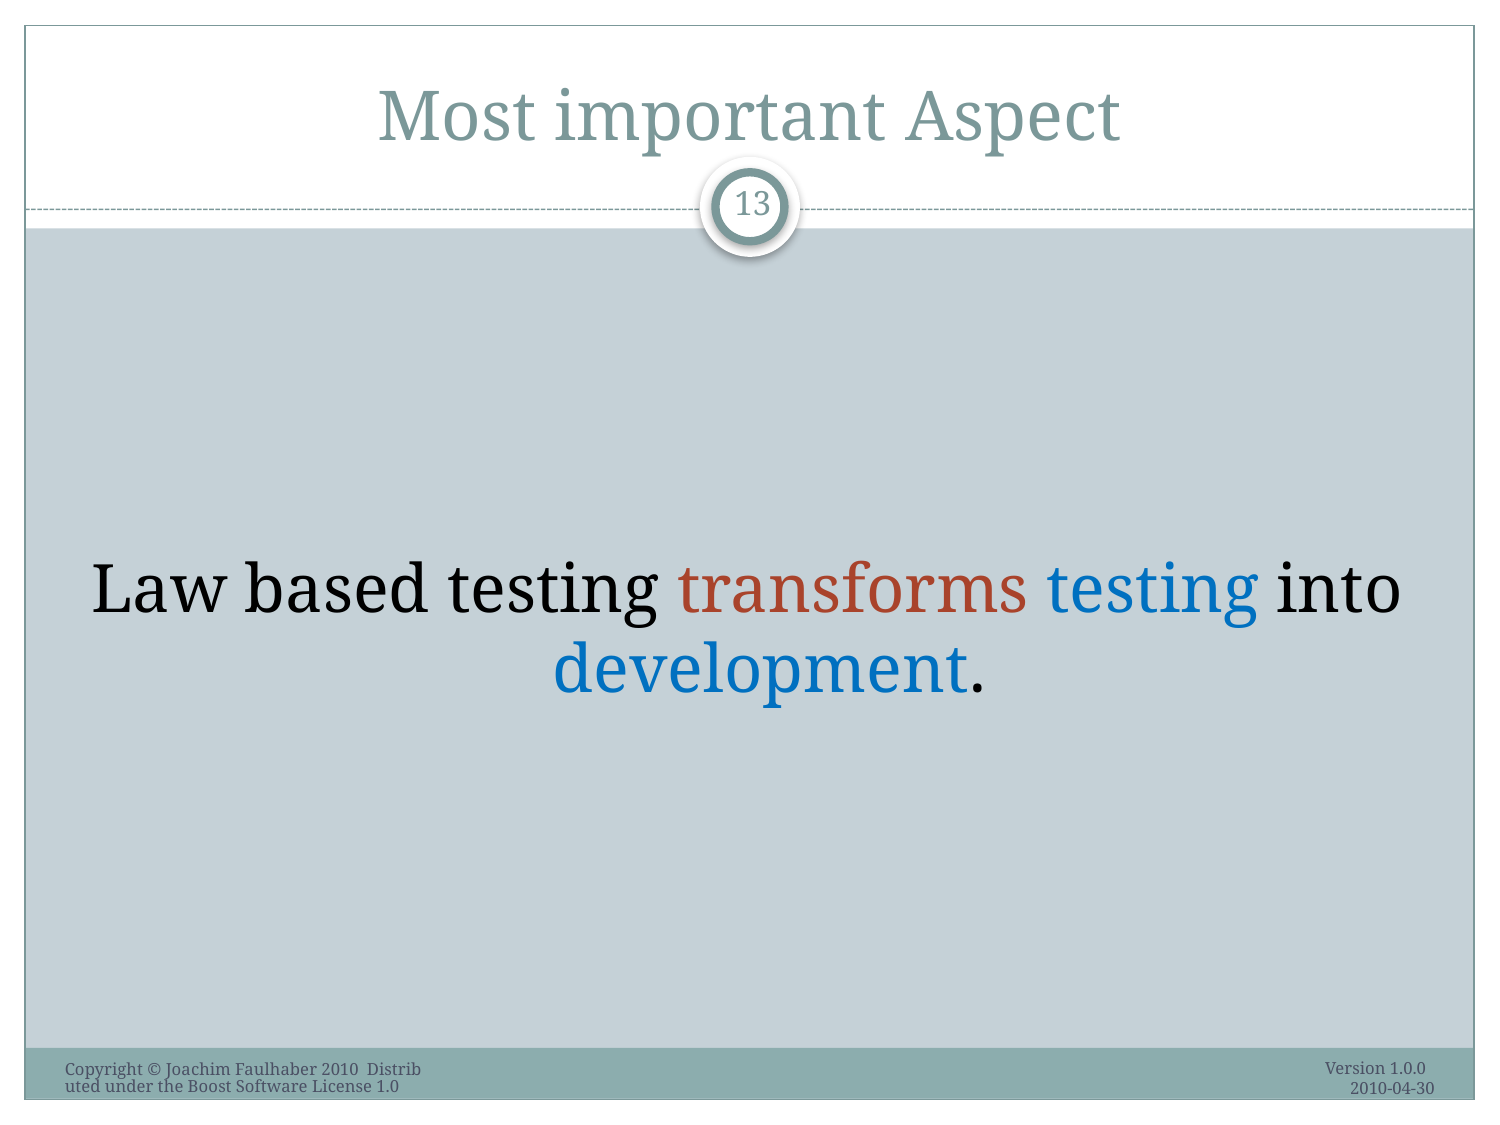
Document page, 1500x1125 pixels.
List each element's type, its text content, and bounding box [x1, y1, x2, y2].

slide_number 13 [715, 168, 791, 241]
title Most important Aspect [49, 37, 1450, 162]
list Law based testing transforms testing into development. [49, 250, 1445, 1001]
footer Copyright © Joachim Faulhaber 2010 Distributed under the Boost Software License 1.0 [50, 1051, 446, 1112]
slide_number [1277, 1050, 1450, 1111]
